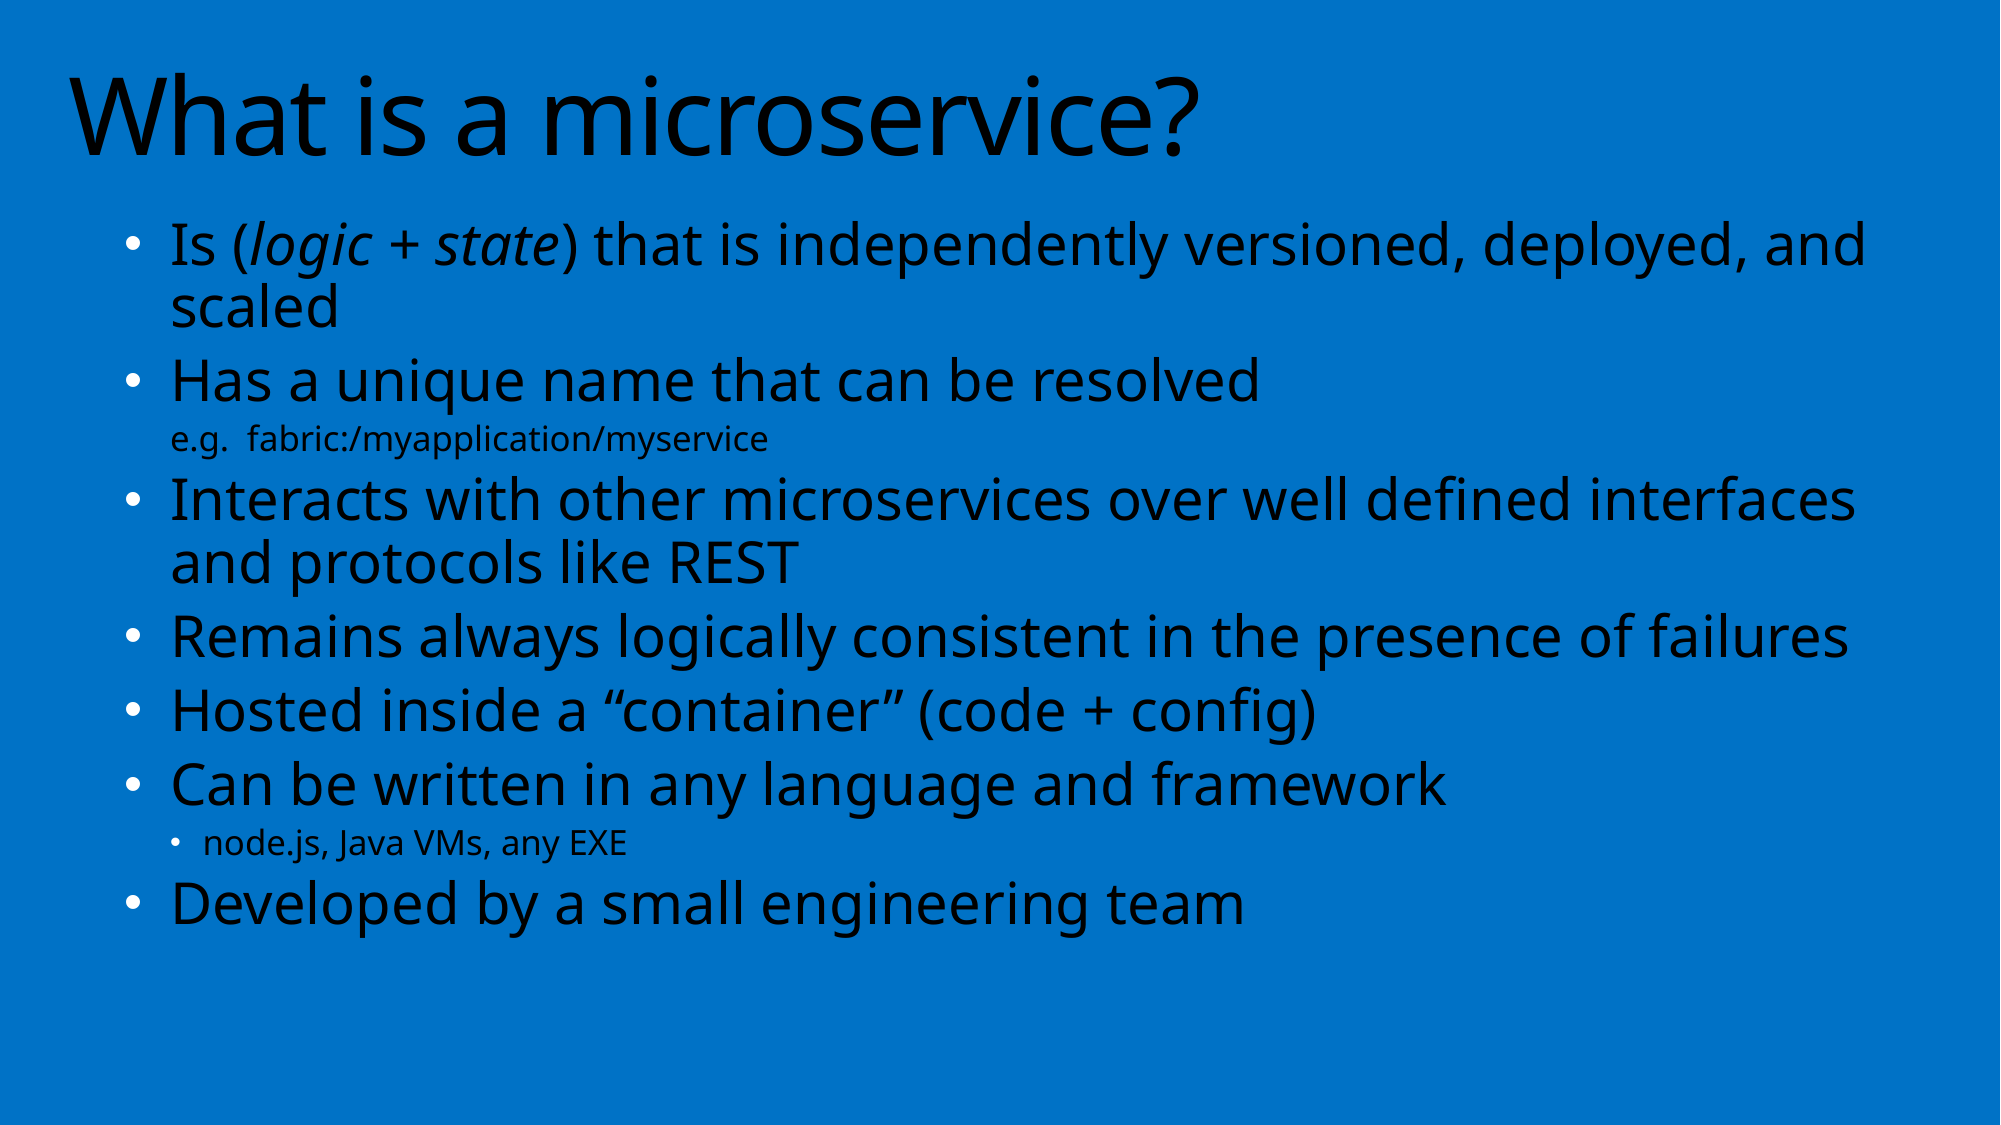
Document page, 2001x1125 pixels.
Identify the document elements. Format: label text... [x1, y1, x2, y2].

list Is (logic + state) that is independently versioned, deployed, and scaled Has a unique name that can be resolved e.g. fabric:/myapplication/myservice Interacts with other microservices over well defined interfaces and protocols like REST Remains always logically consistent in the presence of failures Hosted inside a “container” (code + config) Can be written in any language and framework node.js, Java VMs, any EXE Developed by a small engineering team [100, 200, 1900, 1010]
title What is a microservice? [44, 47, 1957, 196]
